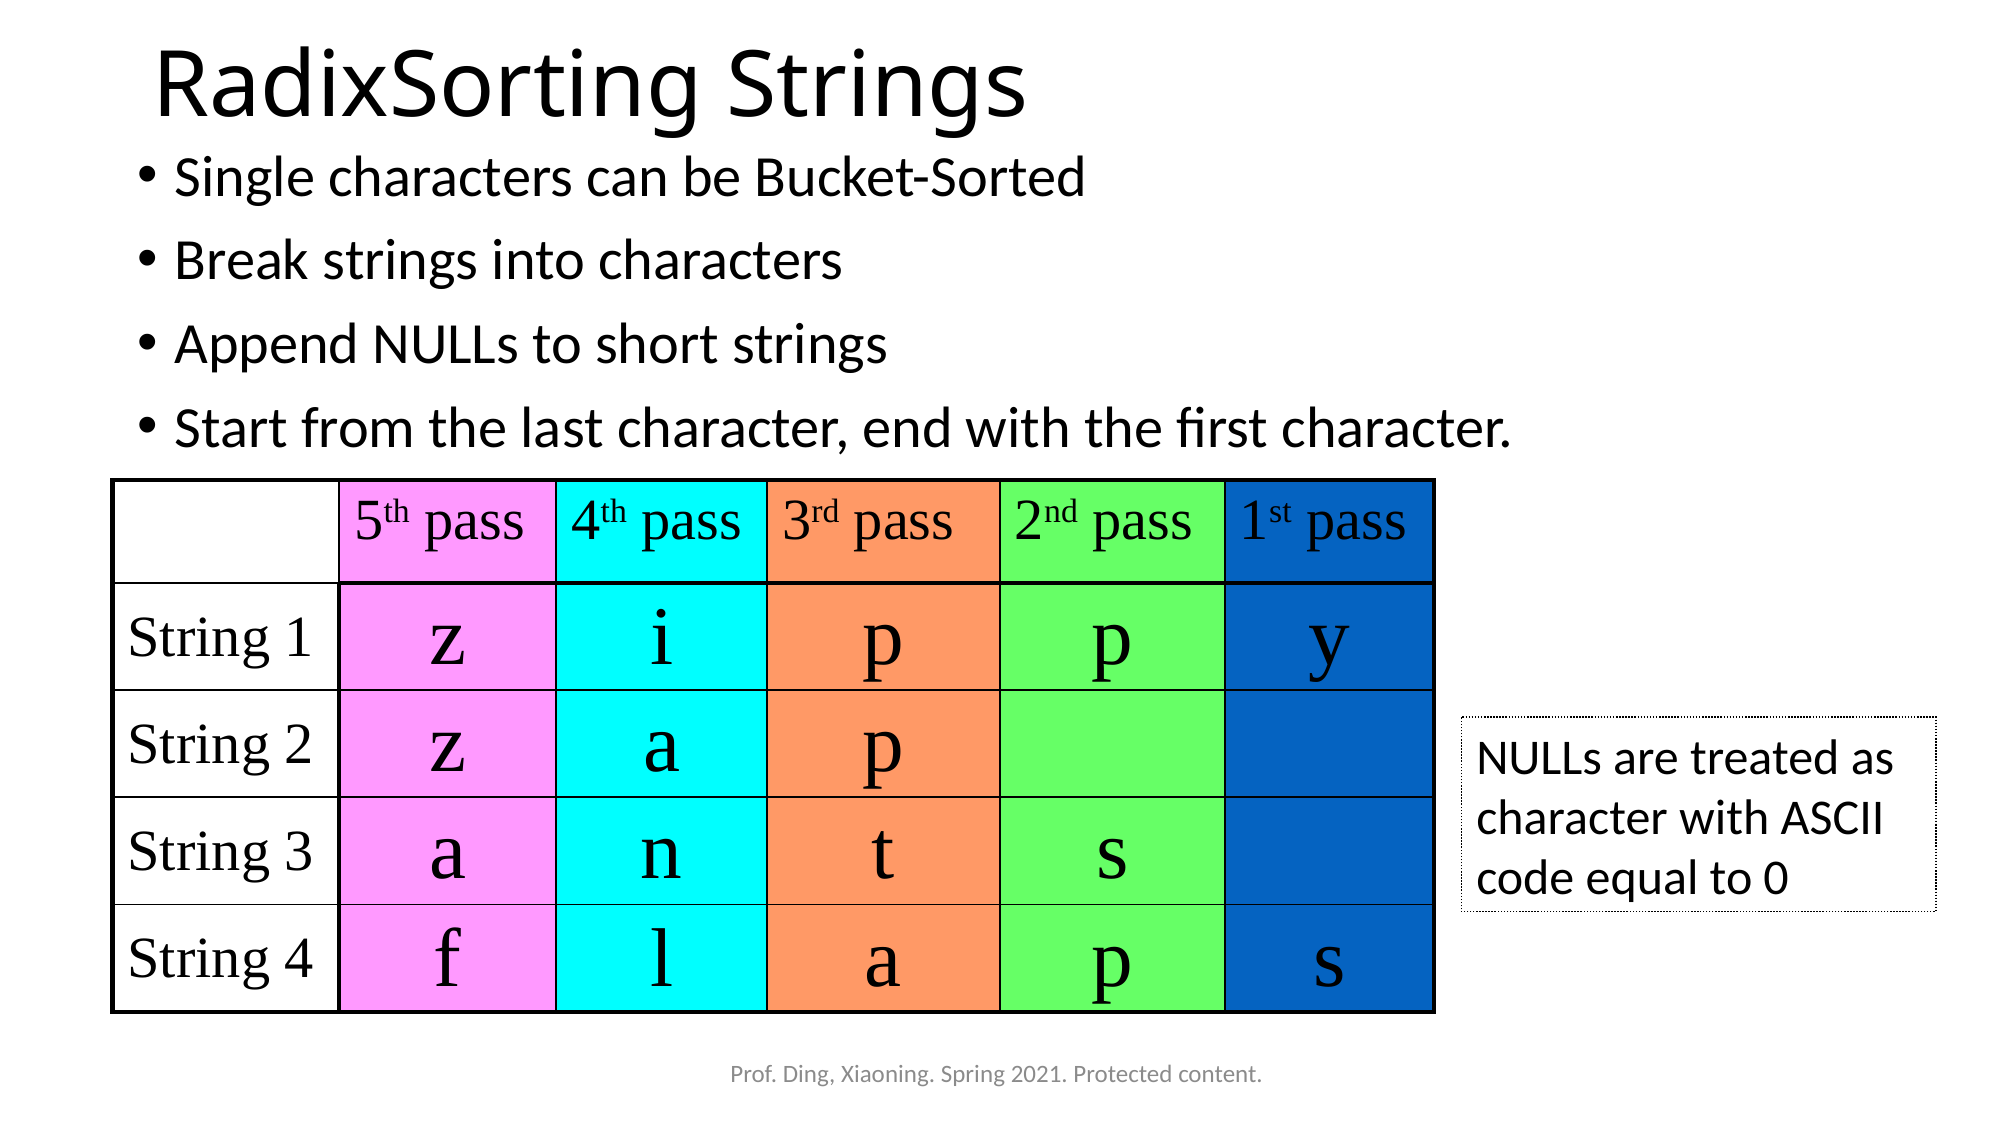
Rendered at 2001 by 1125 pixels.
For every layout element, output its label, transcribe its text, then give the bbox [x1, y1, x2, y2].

table_cell [1226, 798, 1432, 904]
table_cell [1226, 691, 1432, 796]
table_cell p [1001, 585, 1224, 689]
table_cell f [341, 905, 555, 1010]
table_cell n [557, 798, 766, 904]
table_cell a [341, 798, 555, 904]
table_cell a [557, 691, 766, 796]
table_cell p [768, 691, 999, 796]
table_cell String 2 [115, 691, 337, 796]
table_cell t [768, 798, 999, 904]
table_cell s [1001, 798, 1224, 904]
table_cell z [341, 691, 555, 796]
table_cell z [341, 585, 555, 689]
table_cell y [1226, 585, 1432, 689]
table_cell String 4 [115, 905, 337, 1010]
title RadixSorting Strings [137, 12, 1863, 138]
table_cell [1001, 691, 1224, 796]
table_cell p [768, 585, 999, 689]
table_cell String 1 [115, 584, 337, 689]
table_cell a [768, 905, 999, 1010]
table_header 2nd pass [1001, 482, 1224, 581]
list Single characters can be Bucket-Sorted Break strings into characters Append NULLs to short strings Start from the last character, end with the first character. [122, 138, 1875, 485]
table_header [115, 482, 338, 582]
table_header 4th pass [557, 482, 766, 581]
footer Prof. Ding, Xiaoning. Spring 2021. Protected content. [662, 1042, 1338, 1103]
table_header 5th pass [340, 482, 555, 581]
table_cell p [1001, 905, 1224, 1010]
text_box NULLs are treated as character with ASCII code equal to 0 [1461, 716, 1936, 912]
table_cell s [1226, 905, 1432, 1010]
table_cell String 3 [115, 798, 337, 904]
table_header 3rd pass [768, 482, 999, 581]
table_header 1st pass [1226, 482, 1432, 581]
table_cell l [557, 905, 766, 1010]
table_cell i [557, 585, 766, 689]
